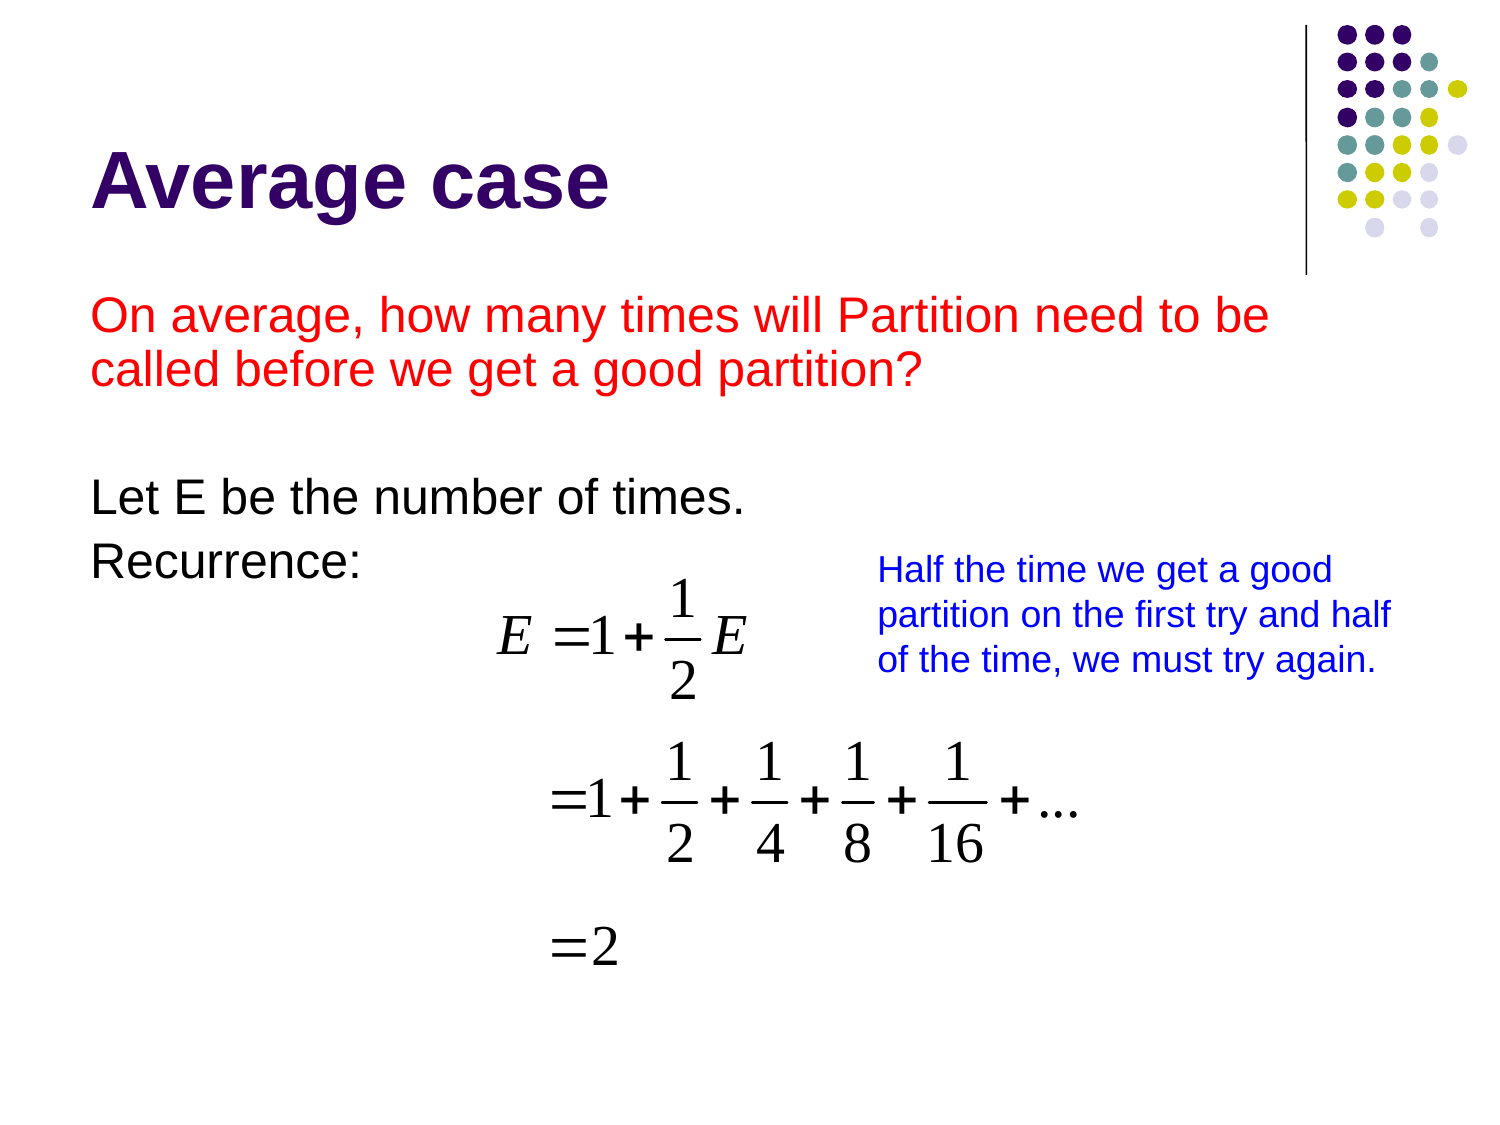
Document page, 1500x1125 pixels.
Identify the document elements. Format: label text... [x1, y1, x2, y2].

text_box Half the time we get a good partition on the first try and half of the time, we must try again. [862, 537, 1425, 688]
title Average case [75, 20, 1313, 233]
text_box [487, 562, 763, 713]
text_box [537, 912, 630, 976]
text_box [537, 725, 1088, 876]
list On average, how many times will Partition need to be called before we get a good partition? Let E be the number of times. Recurrence: [75, 282, 1425, 575]
